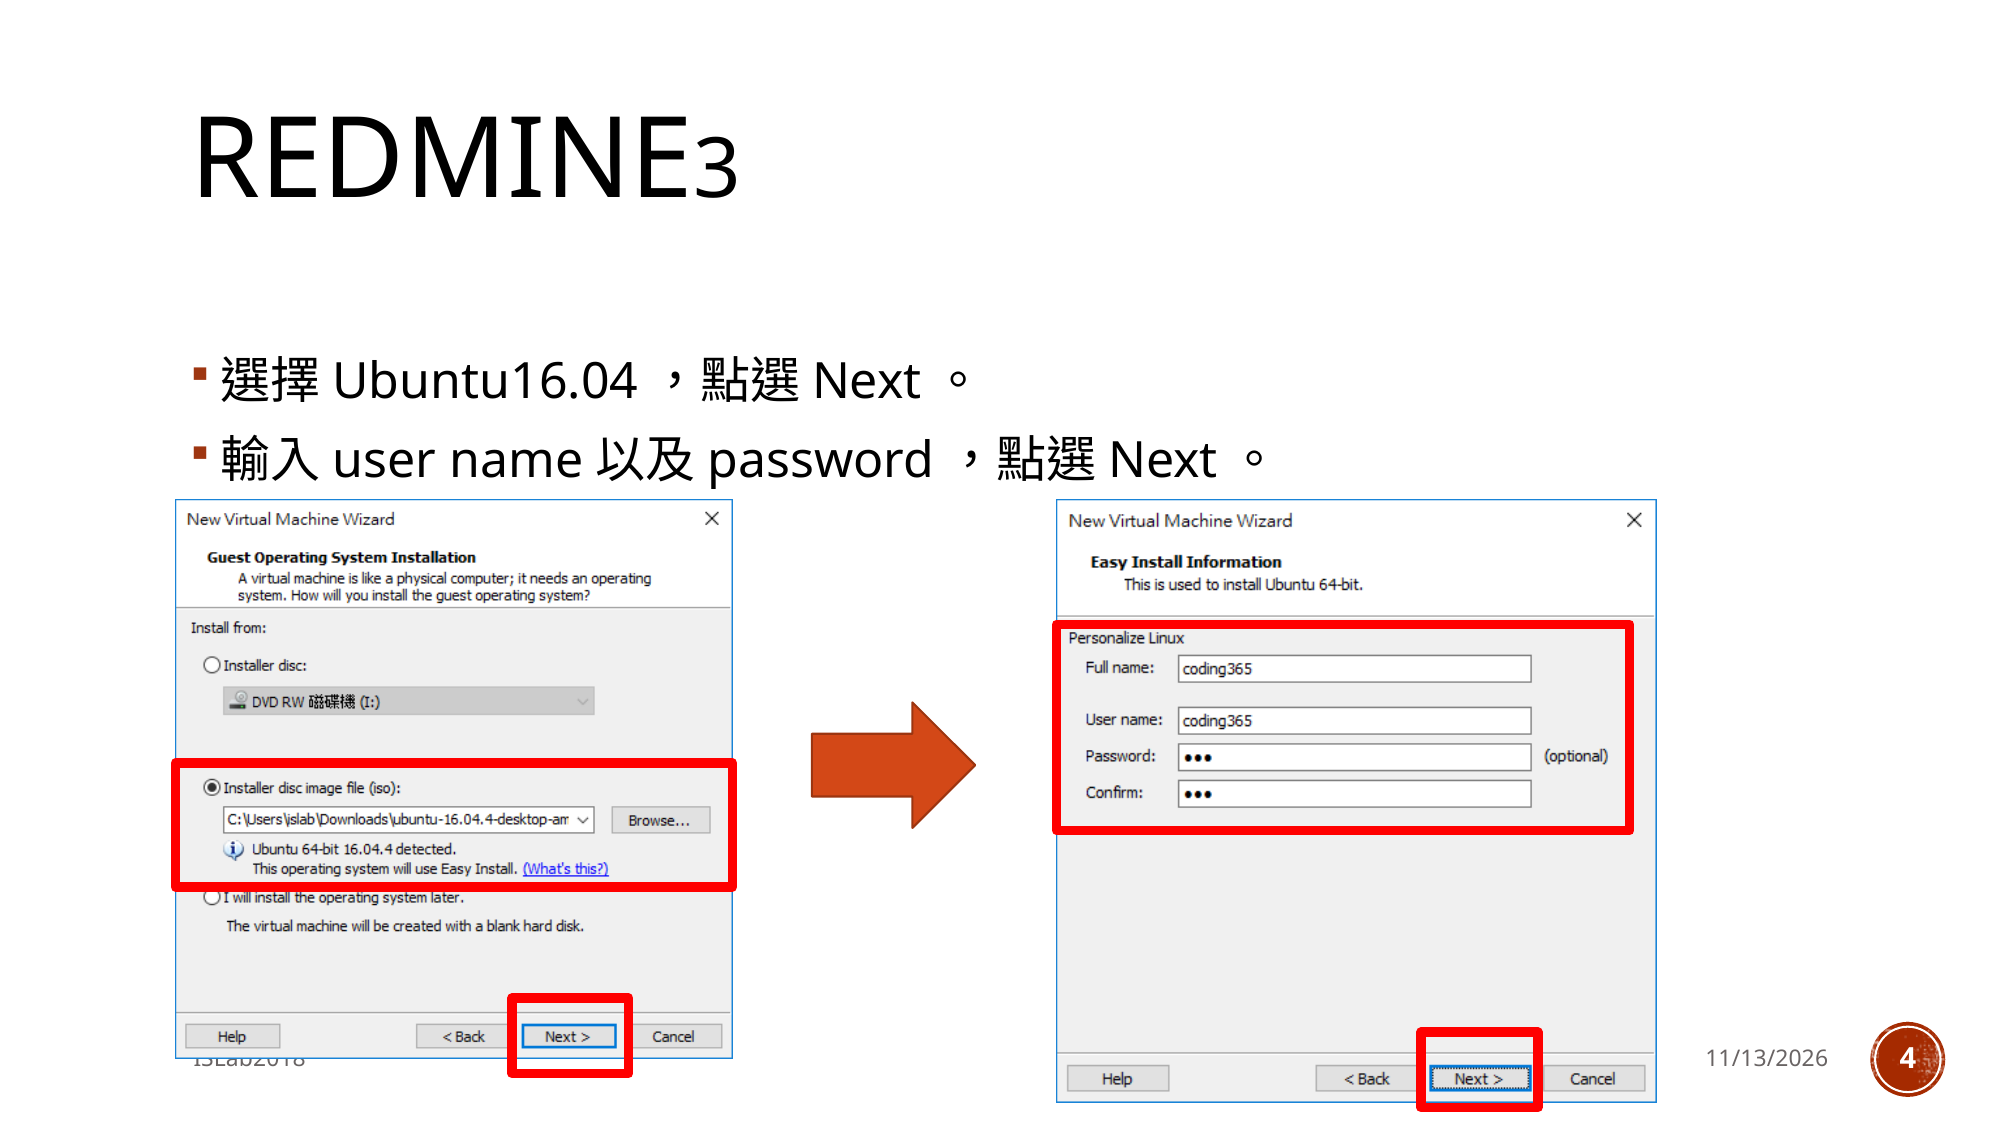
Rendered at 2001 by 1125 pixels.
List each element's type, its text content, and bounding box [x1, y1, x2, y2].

picture [175, 499, 733, 1059]
list 選擇Ubuntu16.04，點選Next。 輸入user name以及password，點選Next。 [175, 348, 1826, 1013]
slide_number 4 [1855, 1028, 1961, 1089]
picture [1056, 502, 1657, 1103]
footer ISLab2018 [178, 1028, 1057, 1089]
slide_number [1658, 1028, 1844, 1089]
text_box [1420, 1103, 1539, 1108]
text_box [810, 701, 976, 829]
title REDMINE3 [175, 79, 1826, 344]
